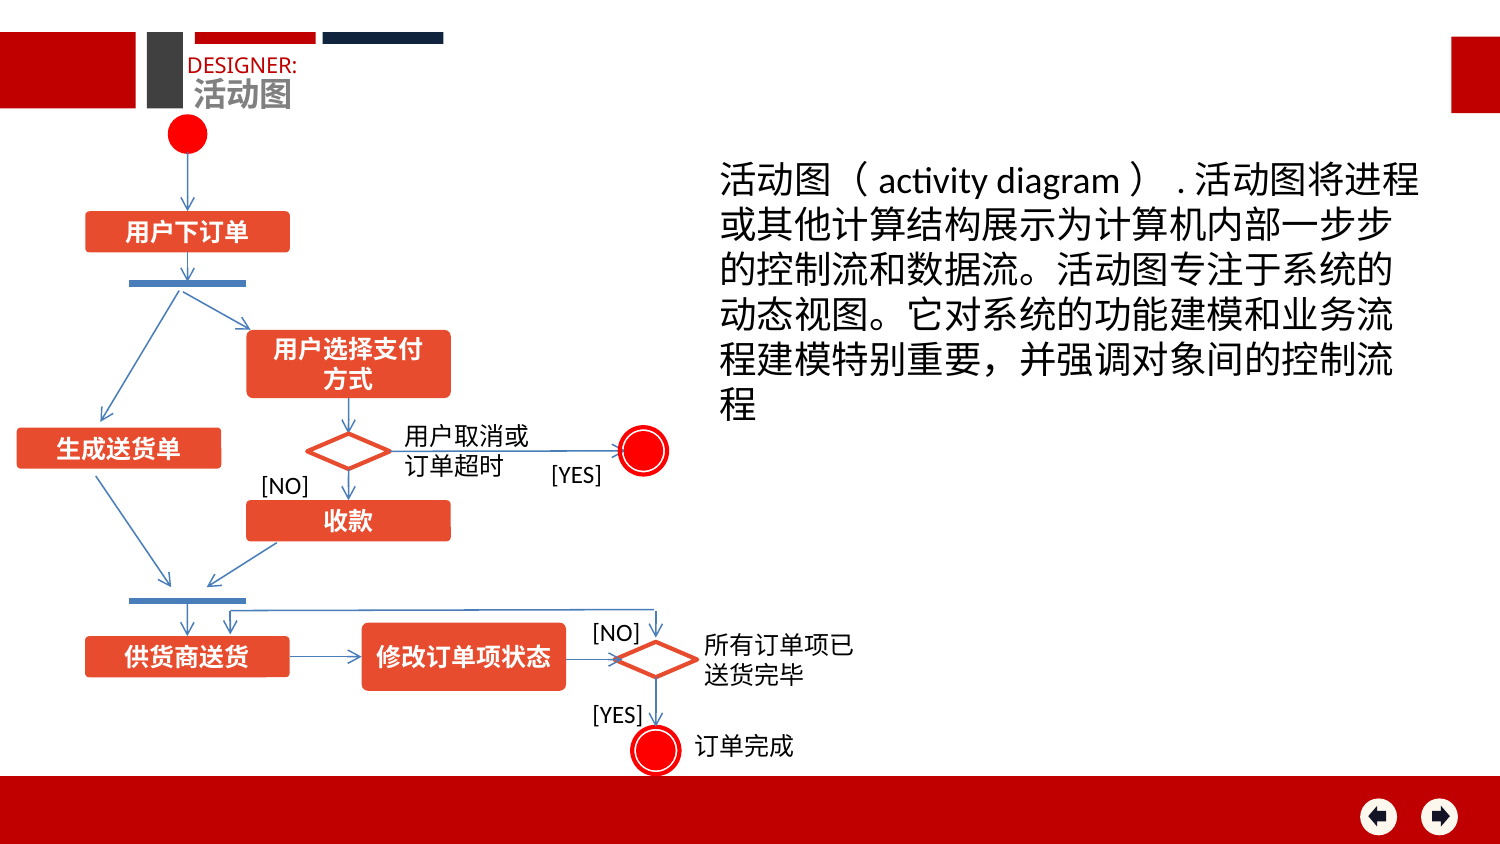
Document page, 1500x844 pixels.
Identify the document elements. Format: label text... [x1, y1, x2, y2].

text_box 活动图（activity diagram）.活动图将进程或其他计算结构展示为计算机内部一步步的控制流和数据流。活动图专注于系统的动态视图。它对系统的功能建模和业务流程建模特别重要，并强调对象间的控制流程 [704, 148, 1446, 433]
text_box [631, 726, 680, 775]
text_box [619, 426, 668, 475]
text_box [YES] [536, 460, 626, 496]
text_box 活动图 [178, 65, 308, 120]
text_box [182, 291, 251, 330]
text_box [YES] [661, 690, 668, 725]
text_box [NO] [577, 609, 668, 655]
text_box 供货商送货 [82, 634, 292, 680]
text_box 生成送货单 [14, 425, 224, 471]
text_box 订单完成 [679, 723, 819, 768]
text_box [305, 433, 389, 471]
text_box 用户选择支付 方式 [244, 327, 454, 401]
text_box 所有订单项已送货完毕 [690, 622, 882, 698]
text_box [206, 542, 278, 588]
text_box 用户取消或订单超时 [389, 458, 536, 489]
text_box 用户下订单 [83, 209, 292, 255]
text_box [617, 644, 690, 680]
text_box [194, 31, 444, 45]
text_box [YES] [577, 690, 651, 736]
text_box [NO] [246, 462, 336, 507]
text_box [100, 290, 180, 423]
text_box DESIGNER: [172, 43, 313, 85]
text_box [95, 475, 172, 588]
text_box [167, 116, 208, 154]
text_box 用户取消或订单超时 [389, 413, 567, 450]
text_box 修改订单项状态 [359, 620, 569, 694]
text_box 收款 [244, 498, 453, 544]
